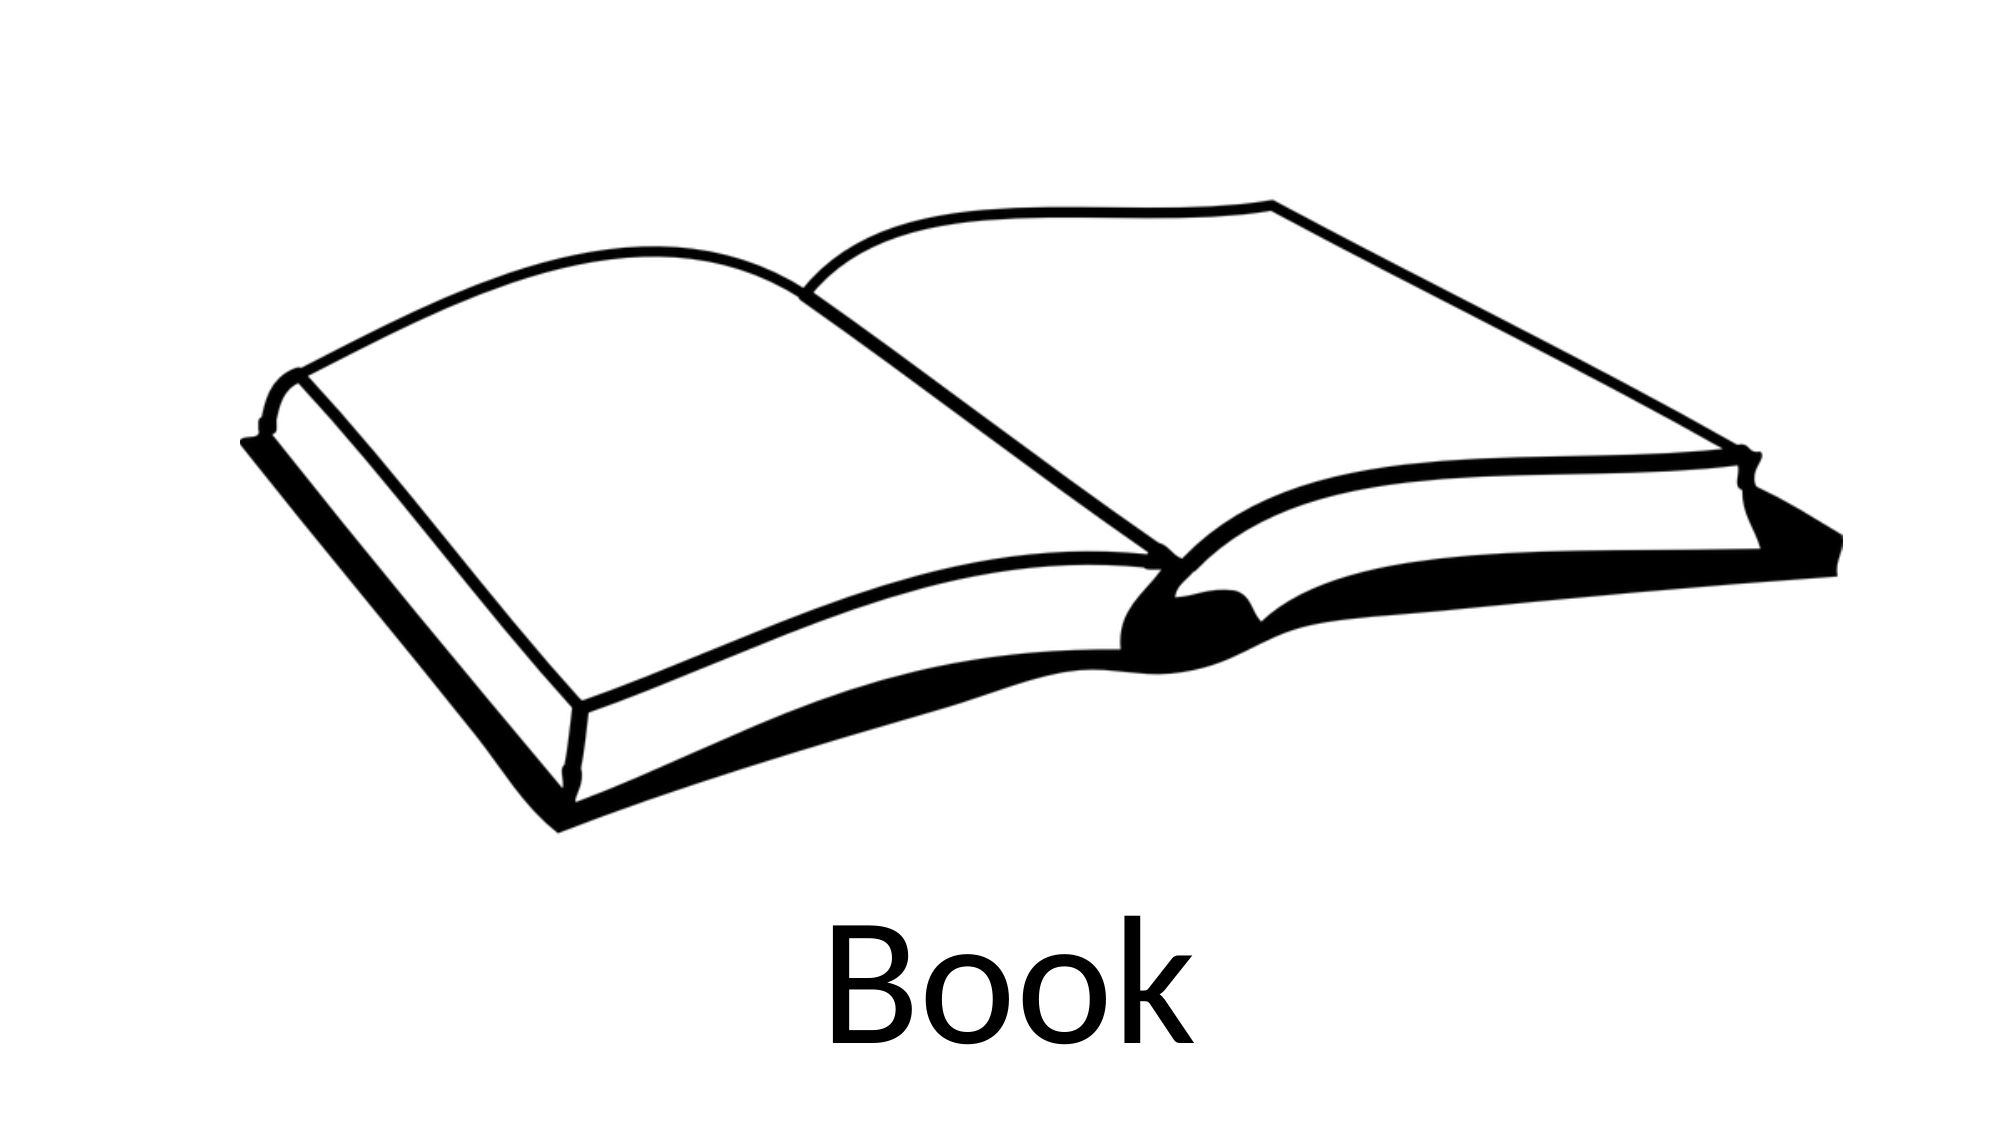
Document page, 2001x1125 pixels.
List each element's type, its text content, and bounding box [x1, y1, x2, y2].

text_box Book [687, 918, 1330, 1088]
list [240, 116, 1843, 918]
